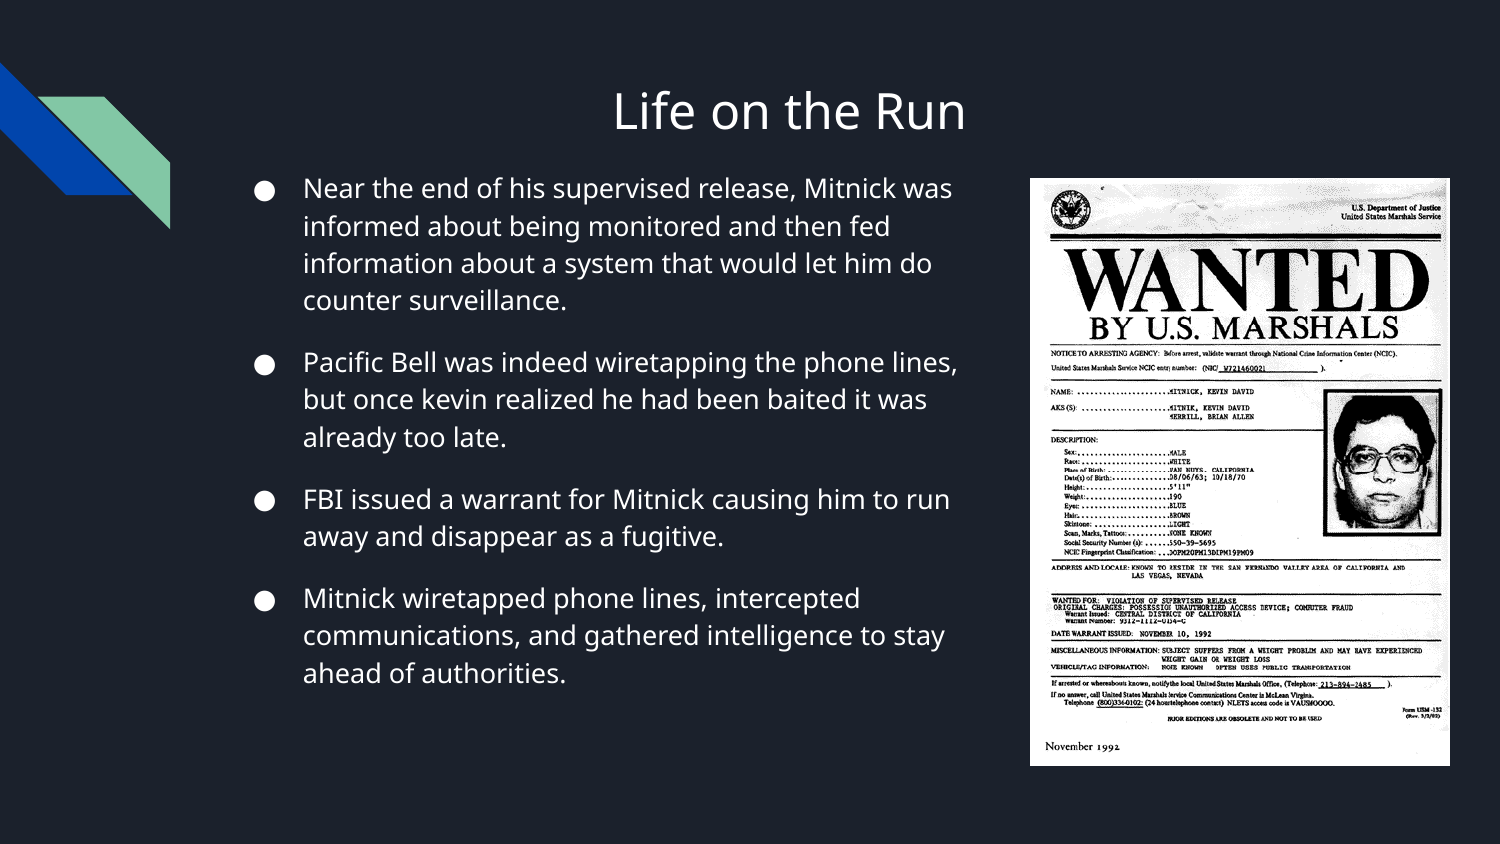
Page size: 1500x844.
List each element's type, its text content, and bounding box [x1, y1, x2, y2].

title Life on the Run [212, 64, 1368, 215]
list Near the end of his supervised release, Mitnick was informed about being monitored and then fed information about a system that would let him do counter surveillance. Pacific Bell was indeed wiretapping the phone lines, but once kevin realized he had been baited it was already too late. FBI issued a warrant for Mitnick causing him to run away and disappear as a fugitive. Mitnick wiretapped phone lines, intercepted communications, and gathered intelligence to stay ahead of authorities. [212, 152, 983, 744]
picture [1030, 178, 1451, 766]
